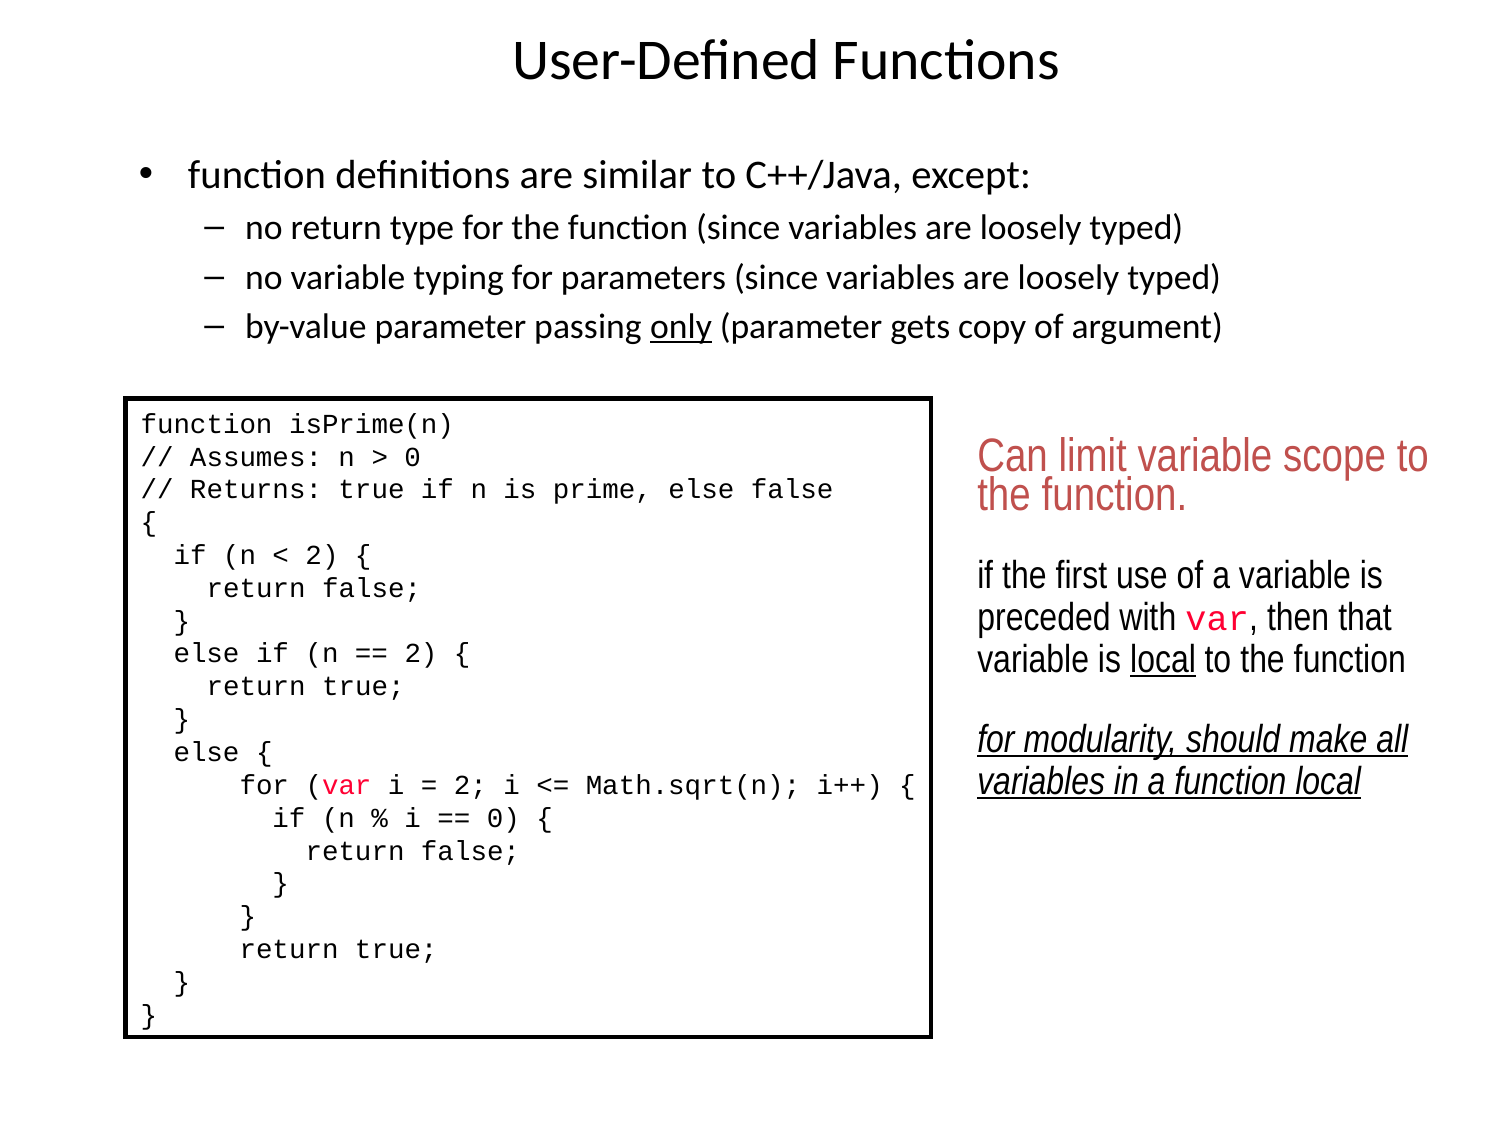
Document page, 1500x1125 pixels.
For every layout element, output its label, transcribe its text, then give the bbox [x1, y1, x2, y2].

text_box Can limit variable scope to the function. if the first use of a variable is preceded with var, then that variable is local to the function for modularity, should make all variables in a function local [962, 432, 1489, 811]
title User-Defined Functions [123, 13, 1449, 100]
text_box function isPrime(n) // Assumes: n > 0 // Returns: true if n is prime, else false { if (n < 2) { return false; } else if (n == 2) { return true; } else { for (var i = 2; i <= Math.sqrt(n); i++) { if (n % i == 0) { return false; } } return true; } } [125, 398, 931, 1037]
list function definitions are similar to C++/Java, except: no return type for the function (since variables are loosely typed) no variable typing for parameters (since variables are loosely typed) by-value parameter passing only (parameter gets copy of argument) [123, 140, 1489, 357]
